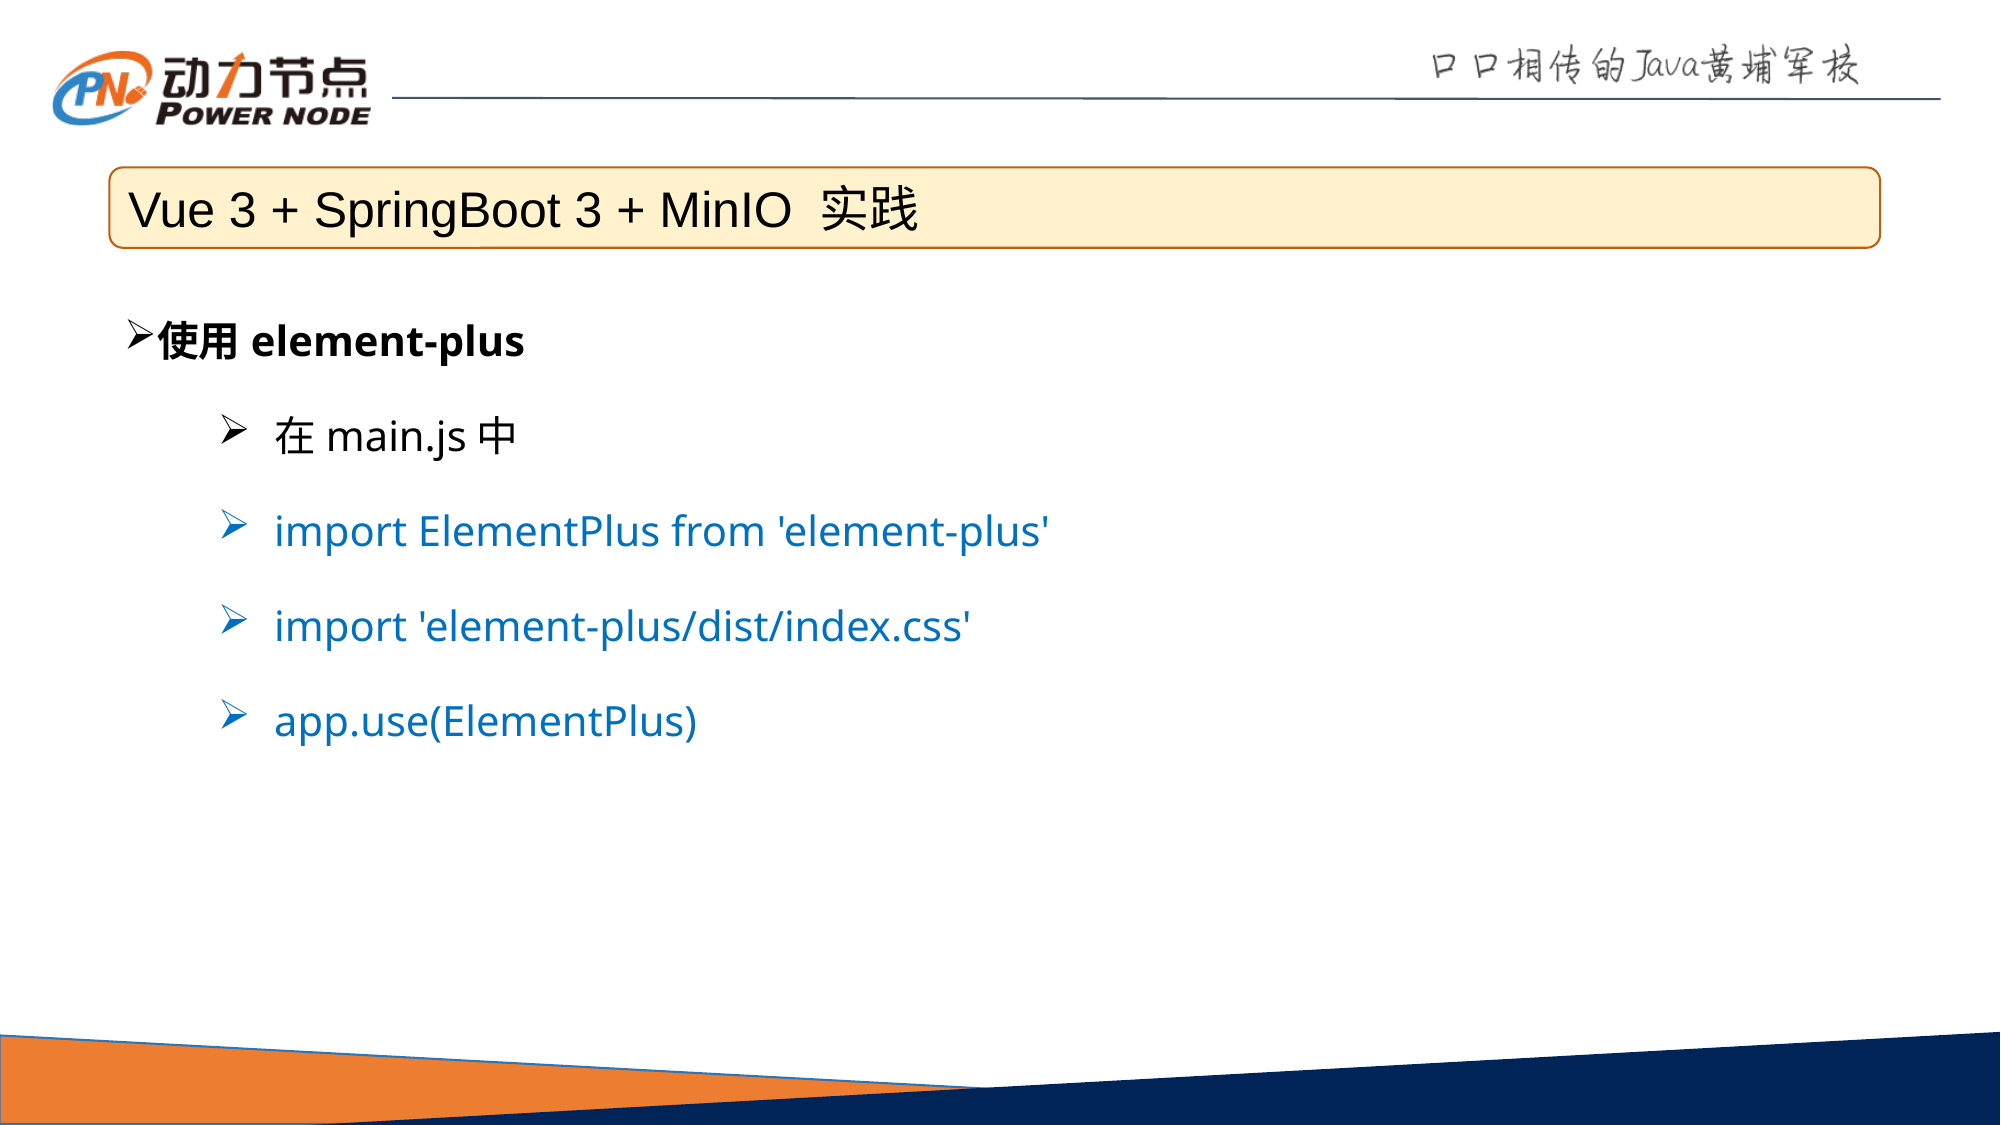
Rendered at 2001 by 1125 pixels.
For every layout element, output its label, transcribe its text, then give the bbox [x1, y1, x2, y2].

text_box Vue 3 + SpringBoot 3 + MinIO 实践 [108, 166, 1882, 249]
picture [1407, 0, 2001, 196]
text_box 使用element-plus 在main.js中 import ElementPlus from 'element-plus' import 'element-plus/dist/index.css' app.use(ElementPlus) [109, 282, 1881, 1029]
text_box [0, 1034, 976, 1125]
text_box [308, 1030, 2000, 1125]
picture [0, 0, 389, 227]
